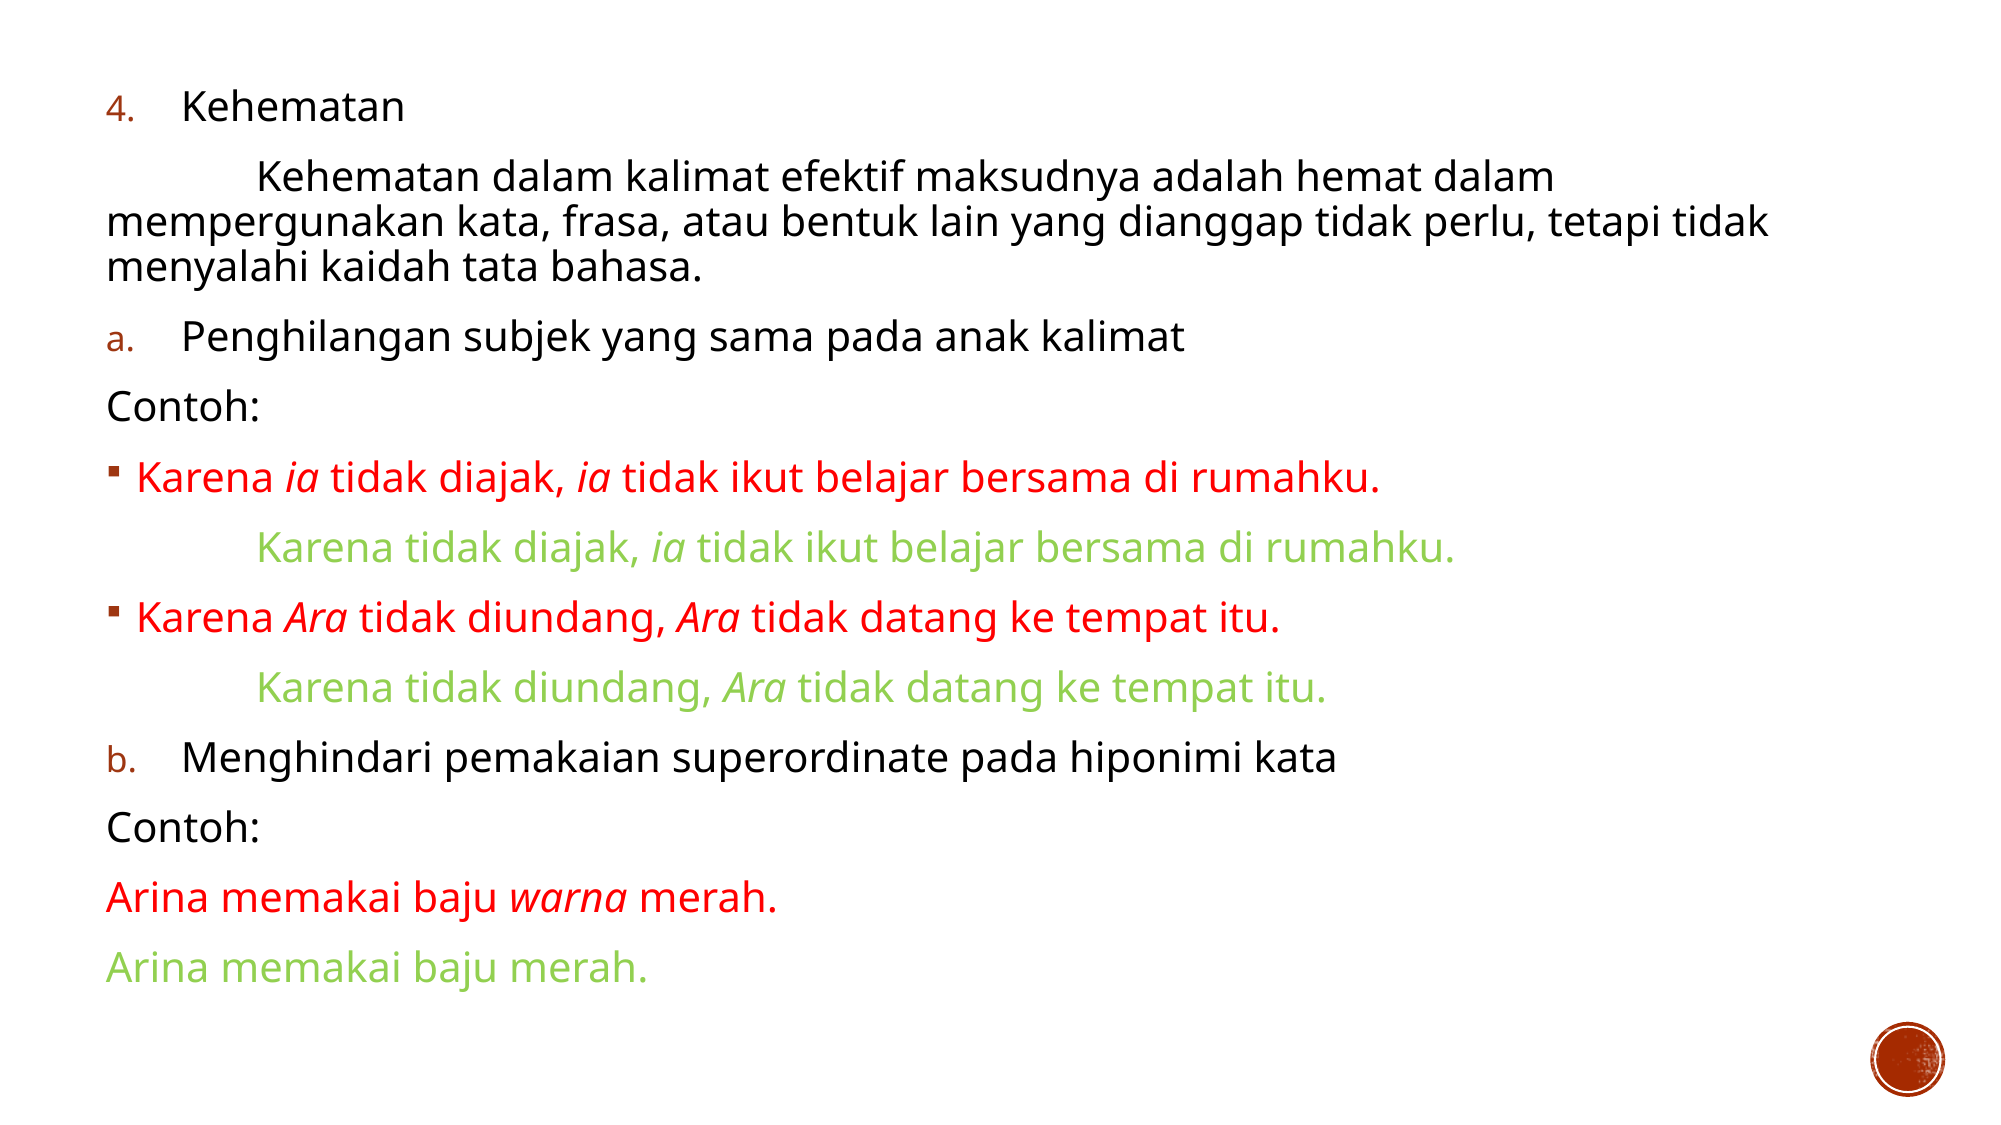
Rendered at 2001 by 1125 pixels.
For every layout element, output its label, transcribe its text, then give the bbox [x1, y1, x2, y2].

list Kehematan Kehematan dalam kalimat efektif maksudnya adalah hemat dalam mempergunakan kata, frasa, atau bentuk lain yang dianggap tidak perlu, tetapi tidak menyalahi kaidah tata bahasa. Penghilangan subjek yang sama pada anak kalimat Contoh: Karena ia tidak diajak, ia tidak ikut belajar bersama di rumahku. Karena tidak diajak, ia tidak ikut belajar bersama di rumahku. Karena Ara tidak diundang, Ara tidak datang ke tempat itu. Karena tidak diundang, Ara tidak datang ke tempat itu. Menghindari pemakaian superordinate pada hiponimi kata Contoh: Arina memakai baju warna merah. Arina memakai baju merah. [90, 78, 1898, 1055]
